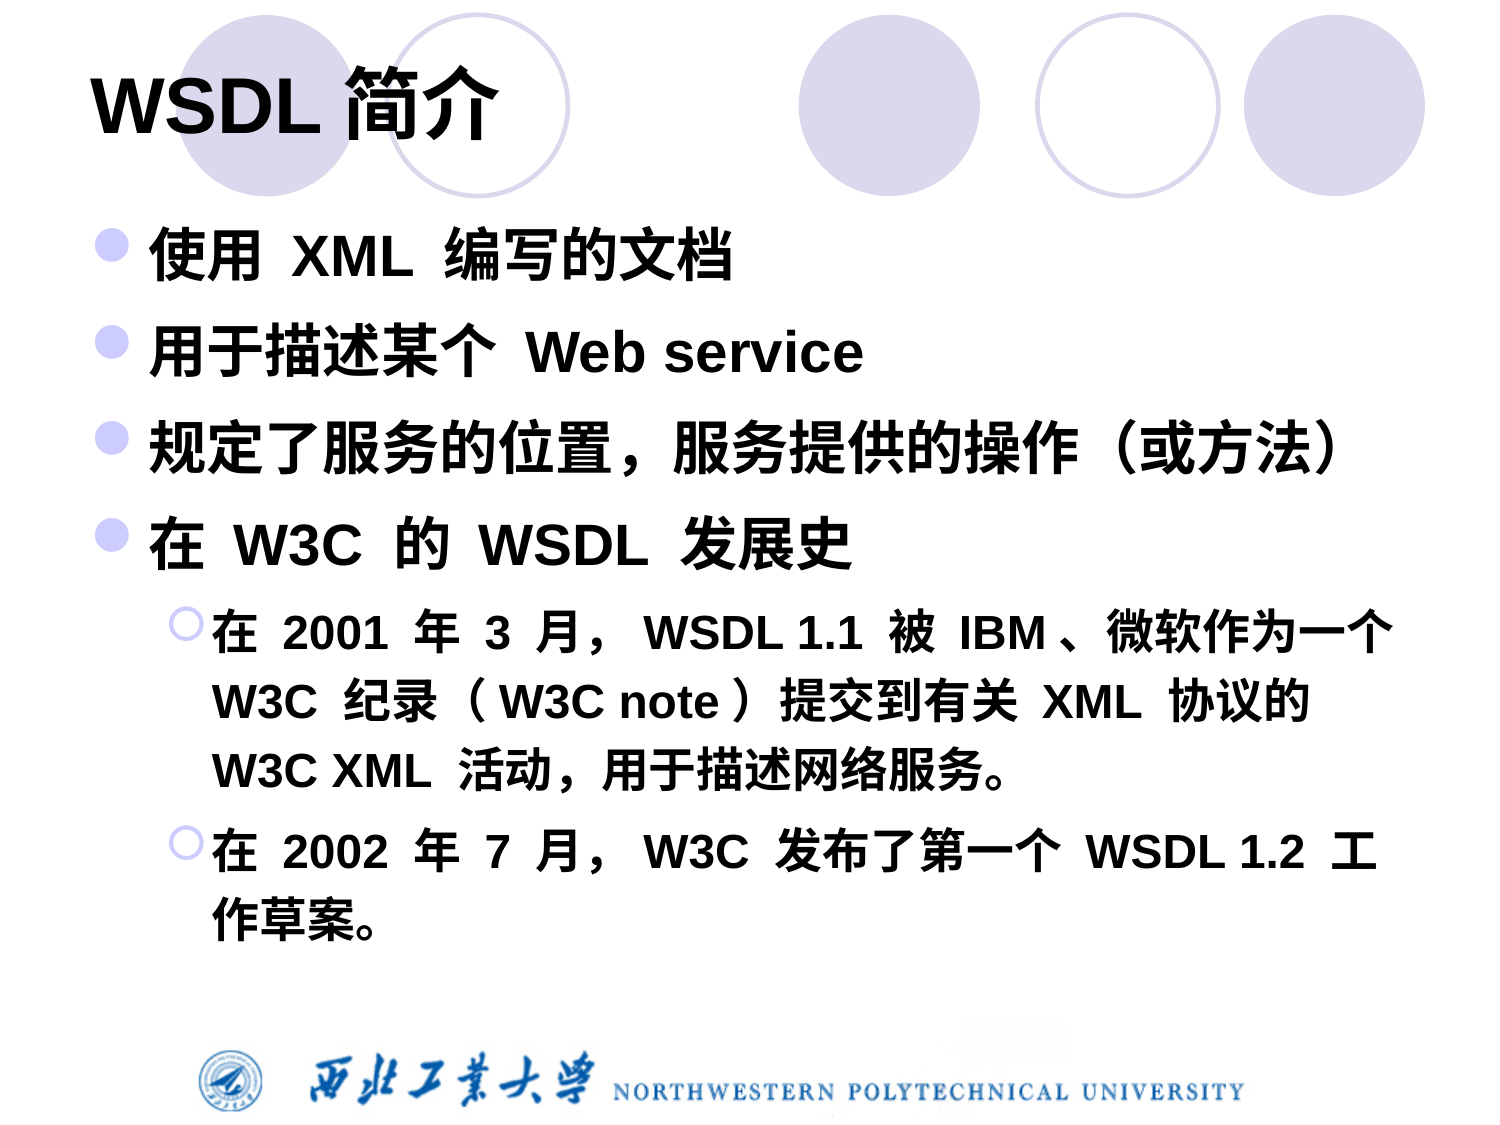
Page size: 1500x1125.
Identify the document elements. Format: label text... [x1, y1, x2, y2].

picture [0, 1021, 1500, 1125]
list 使用 XML 编写的文档 用于描述某个 Web service 规定了服务的位置，服务提供的操作（或方法） 在 W3C 的 WSDL 发展史 在 2001 年 3 月，WSDL 1.1 被 IBM、微软作为一个 W3C 纪录（W3C note）提交到有关 XML 协议的 W3C XML 活动，用于描述网络服务。 在 2002 年 7 月，W3C 发布了第一个 WSDL 1.2 工作草案。 [75, 196, 1425, 1035]
title WSDL简介 [75, 19, 1425, 185]
